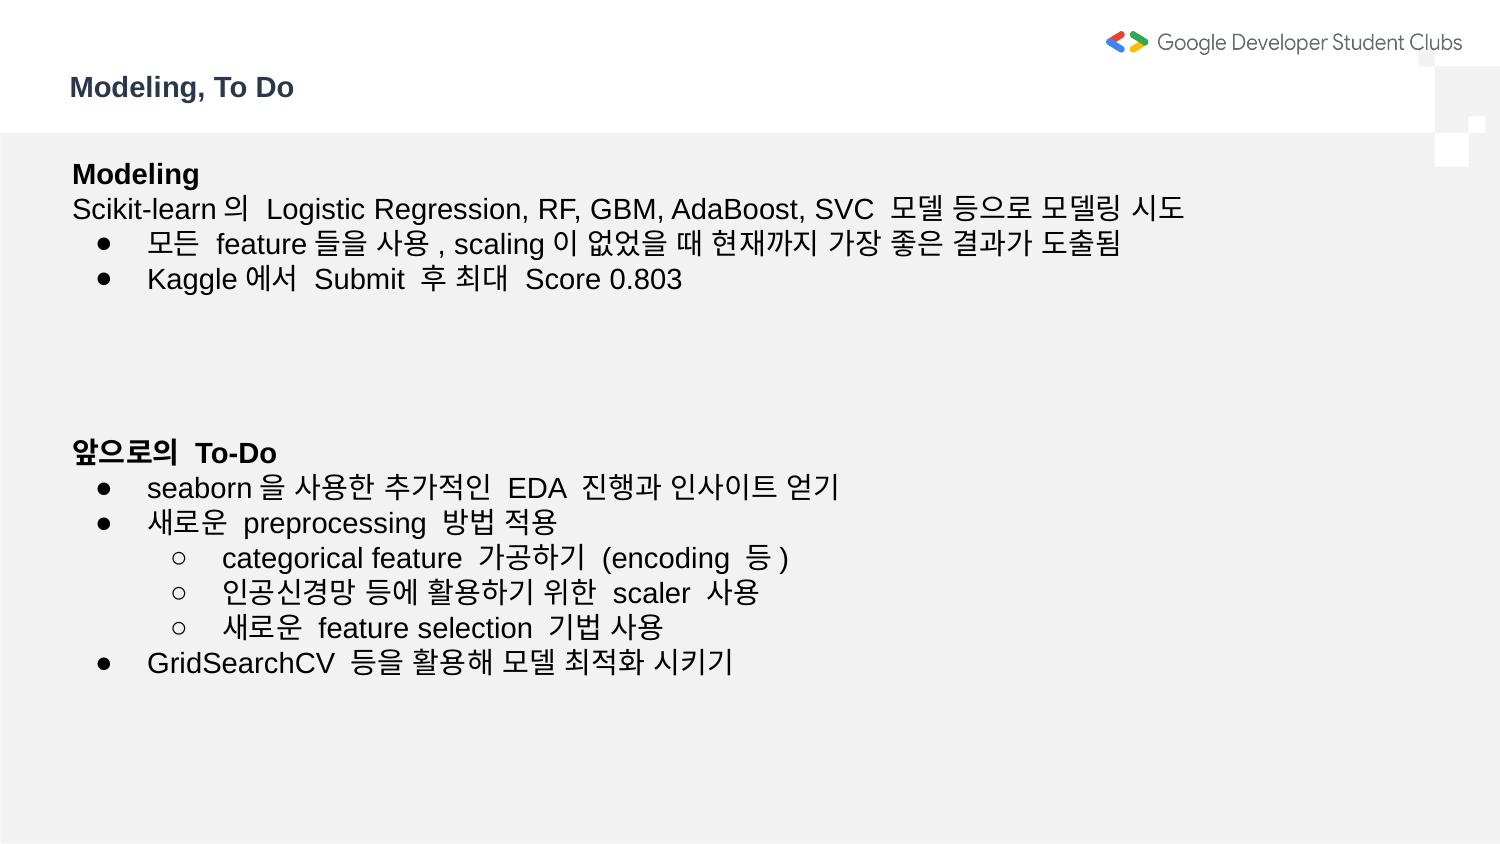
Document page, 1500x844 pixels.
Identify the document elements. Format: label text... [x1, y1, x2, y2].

text_box Modeling, To Do [69, 57, 840, 103]
picture [0, 0, 1500, 844]
text_box Modeling Scikit-learn의 Logistic Regression, RF, GBM, AdaBoost, SVC 모델 등으로 모델링 시도 모든 feature들을 사용, scaling이 없었을 때 현재까지 가장 좋은 결과가 도출됨 Kaggle에서 Submit 후 최대 Score 0.803 앞으로의 To-Do seaborn을 사용한 추가적인 EDA 진행과 인사이트 얻기 새로운 preprocessing 방법 적용 categorical feature 가공하기 (encoding 등) 인공신경망 등에 활용하기 위한 scaler 사용 새로운 feature selection 기법 사용 GridSearchCV 등을 활용해 모델 최적화 시키기 [57, 140, 1486, 767]
